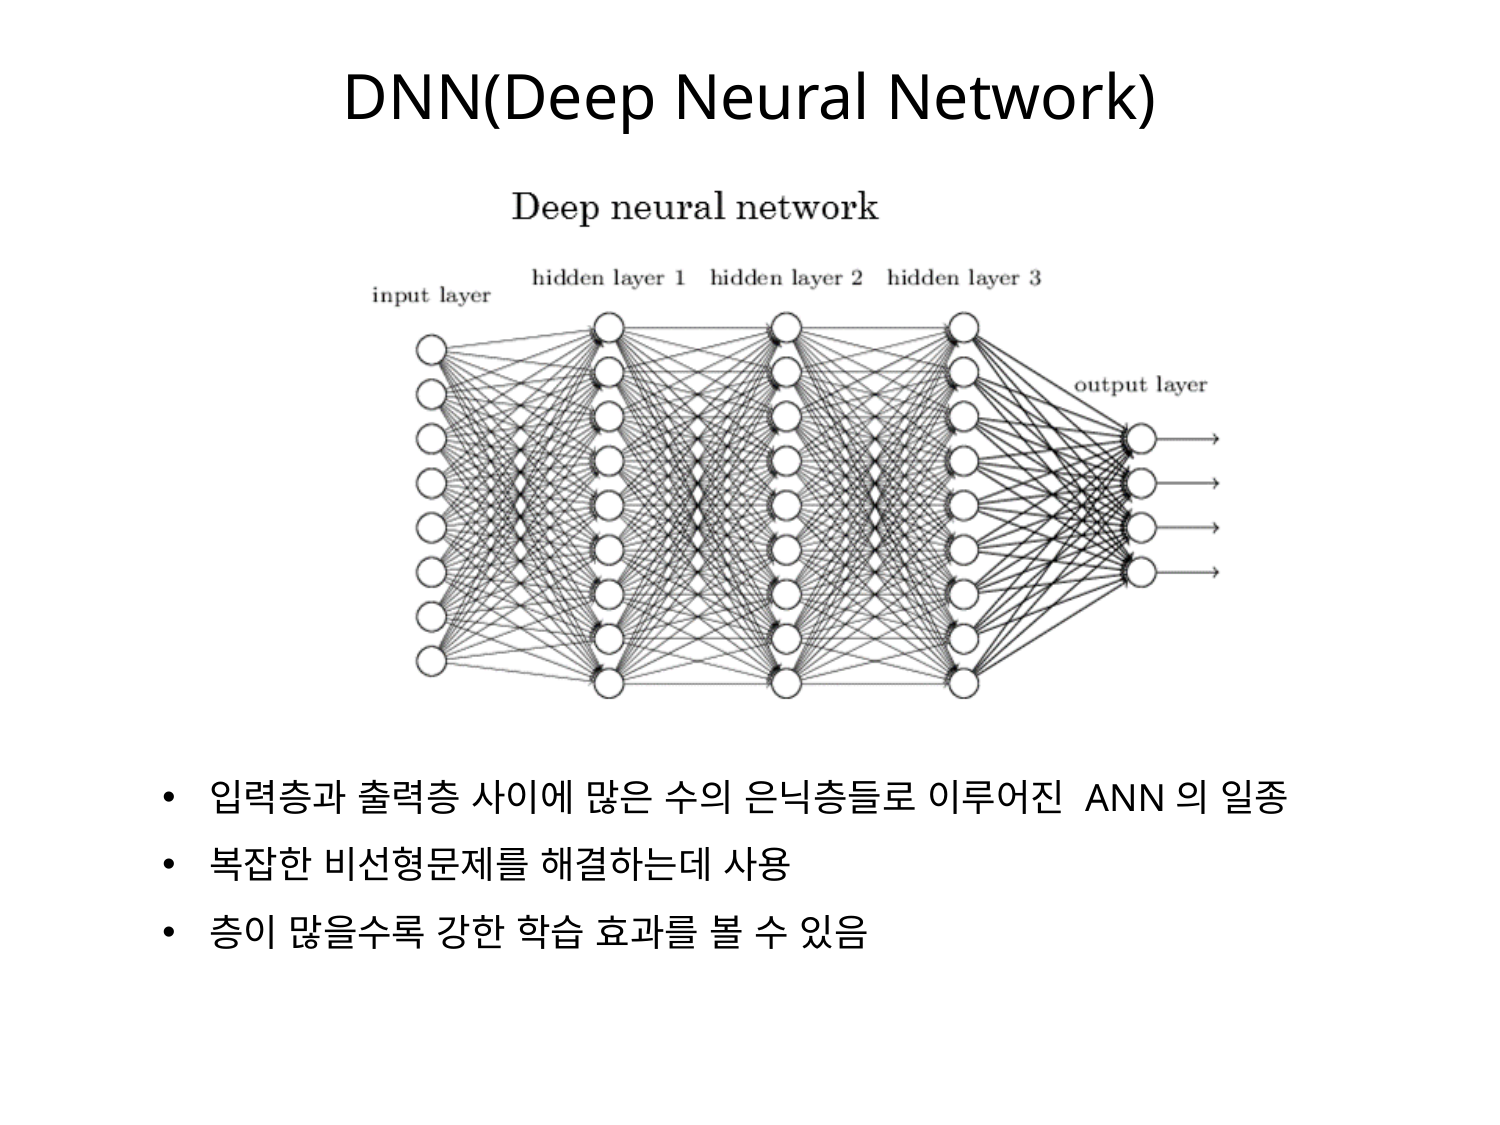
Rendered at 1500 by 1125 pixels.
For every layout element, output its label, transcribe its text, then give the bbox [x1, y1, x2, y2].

picture [247, 137, 1336, 747]
text_box 입력층과 출력층 사이에 많은 수의 은닉층들로 이루어진 ANN의 일종 복잡한 비선형문제를 해결하는데 사용 층이 많을수록 강한 학습 효과를 볼 수 있음 [147, 744, 1435, 962]
title DNN(Deep Neural Network) [75, 42, 1425, 147]
